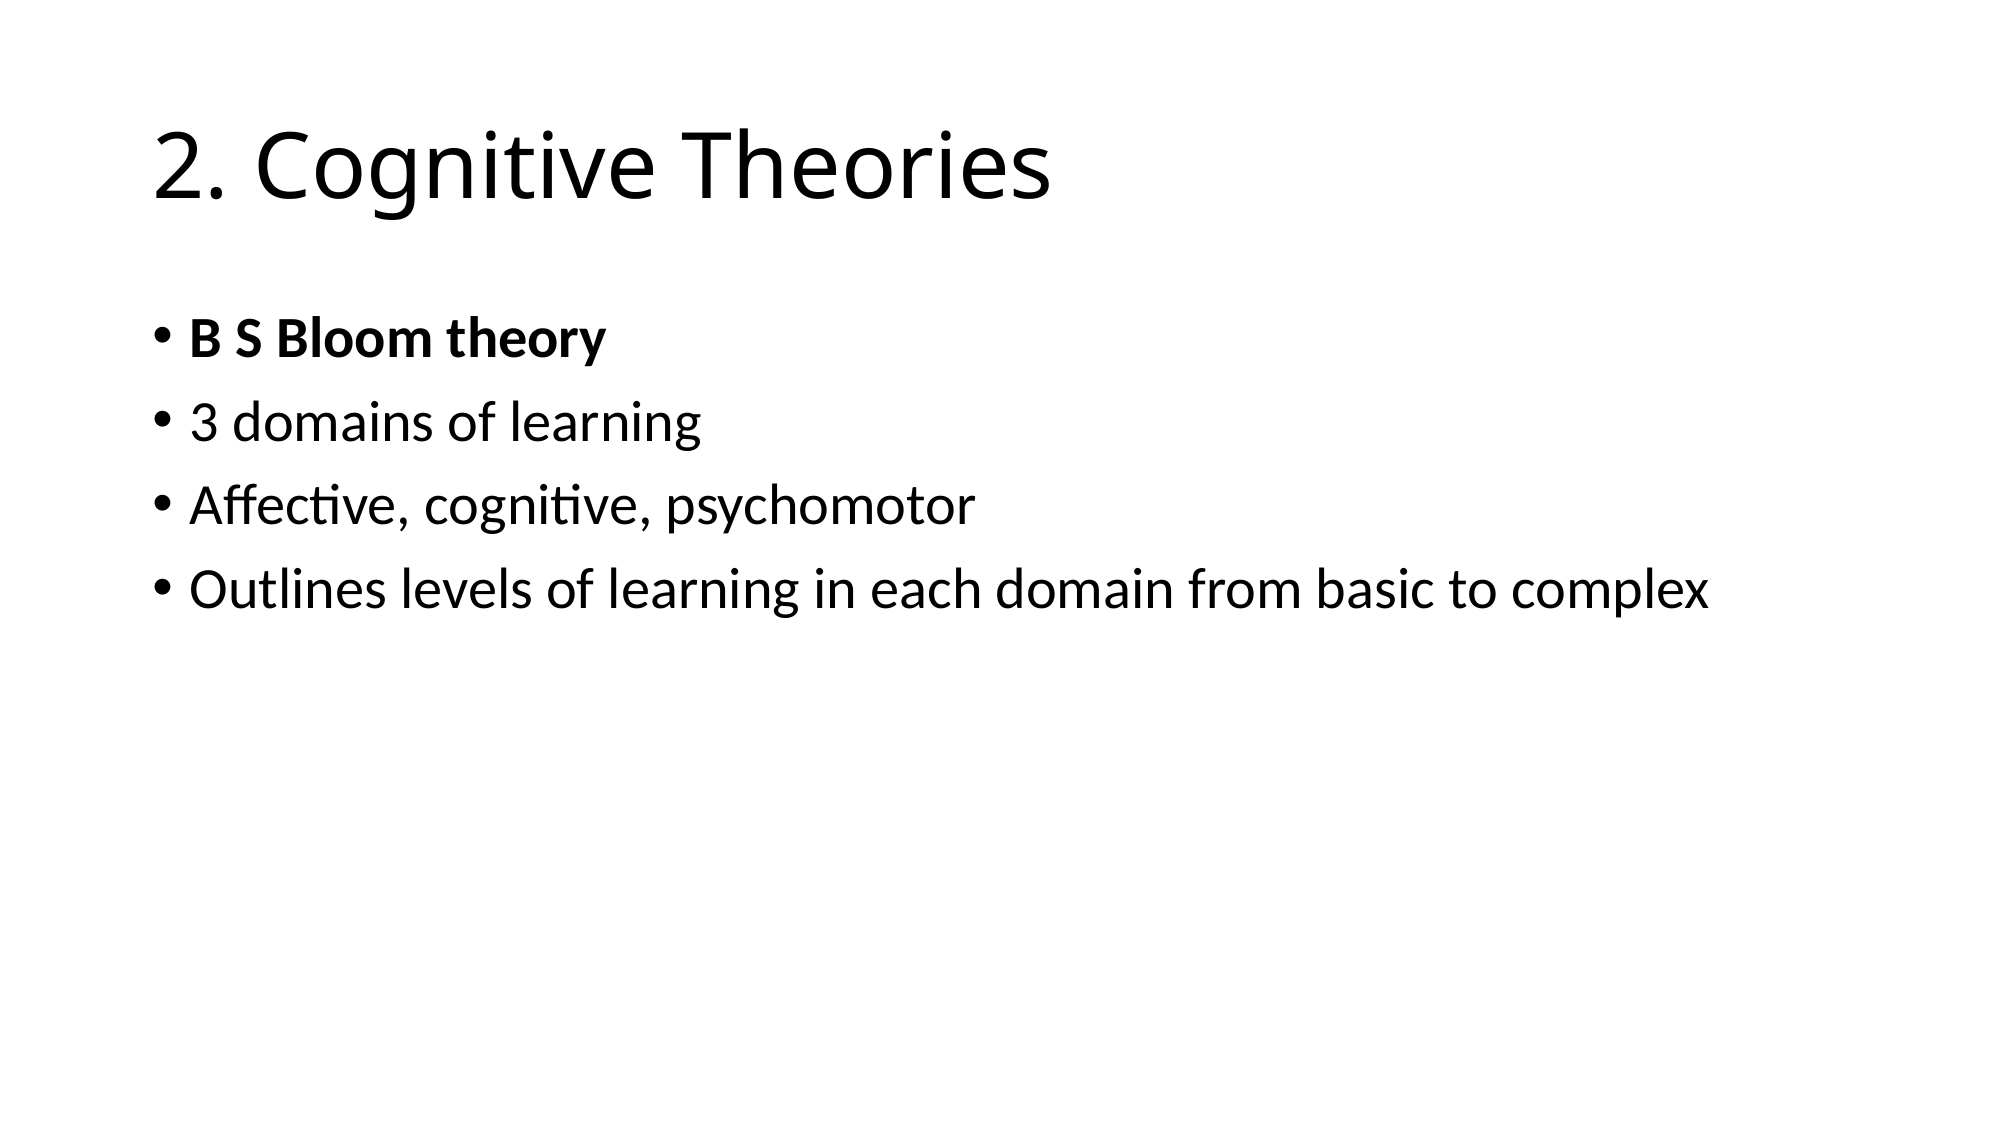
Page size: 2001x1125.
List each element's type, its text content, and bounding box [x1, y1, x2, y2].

list B S Bloom theory 3 domains of learning Affective, cognitive, psychomotor Outlines levels of learning in each domain from basic to complex [137, 299, 1863, 1014]
title 2. Cognitive Theories [137, 59, 1863, 278]
